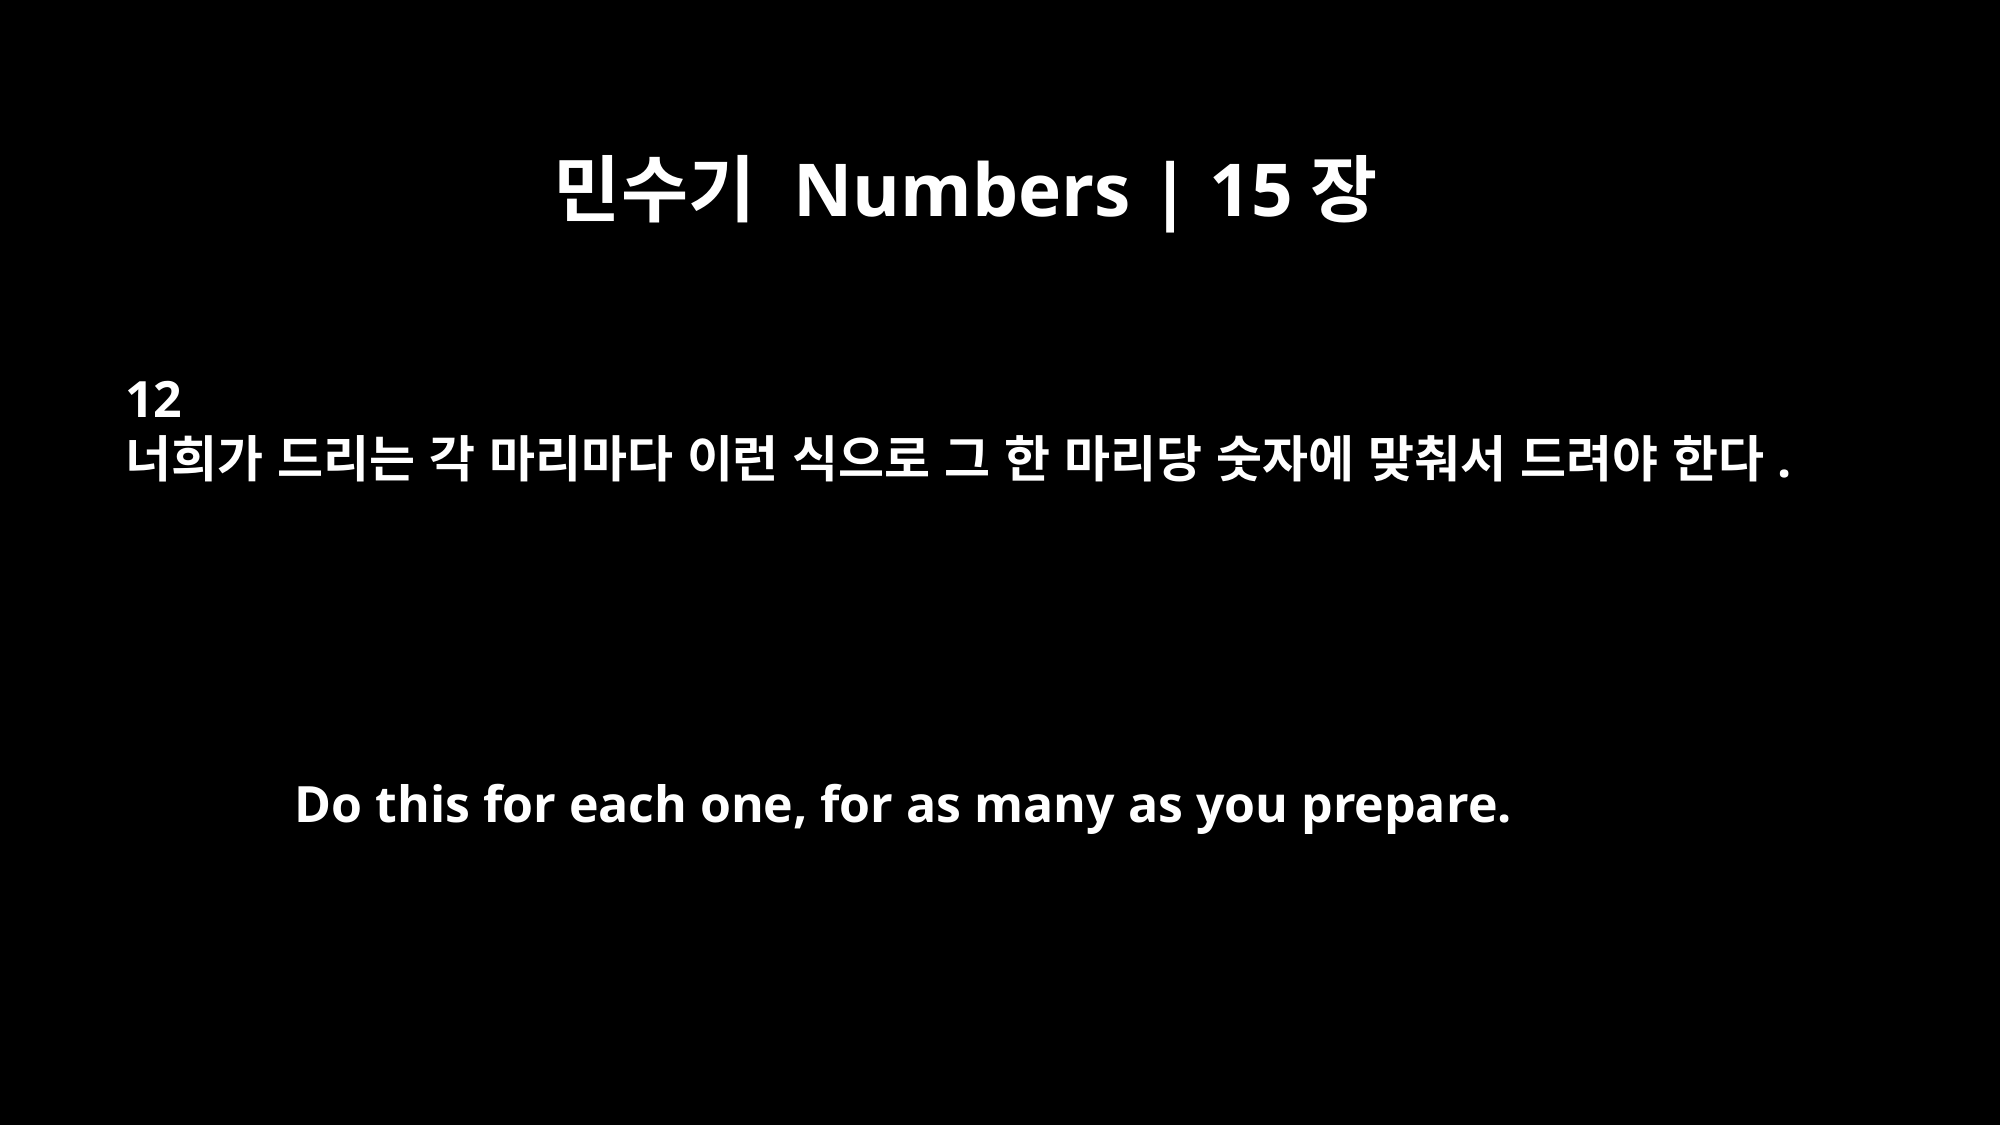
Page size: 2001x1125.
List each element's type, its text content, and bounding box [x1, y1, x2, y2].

text_box 민수기 Numbers | 15장 [538, 136, 1393, 239]
text_box 12 너희가 드리는 각 마리마다 이런 식으로 그 한 마리당 숫자에 맞춰서 드려야 한다. [110, 359, 1807, 495]
text_box Do this for each one, for as many as you prepare. [280, 764, 1528, 840]
